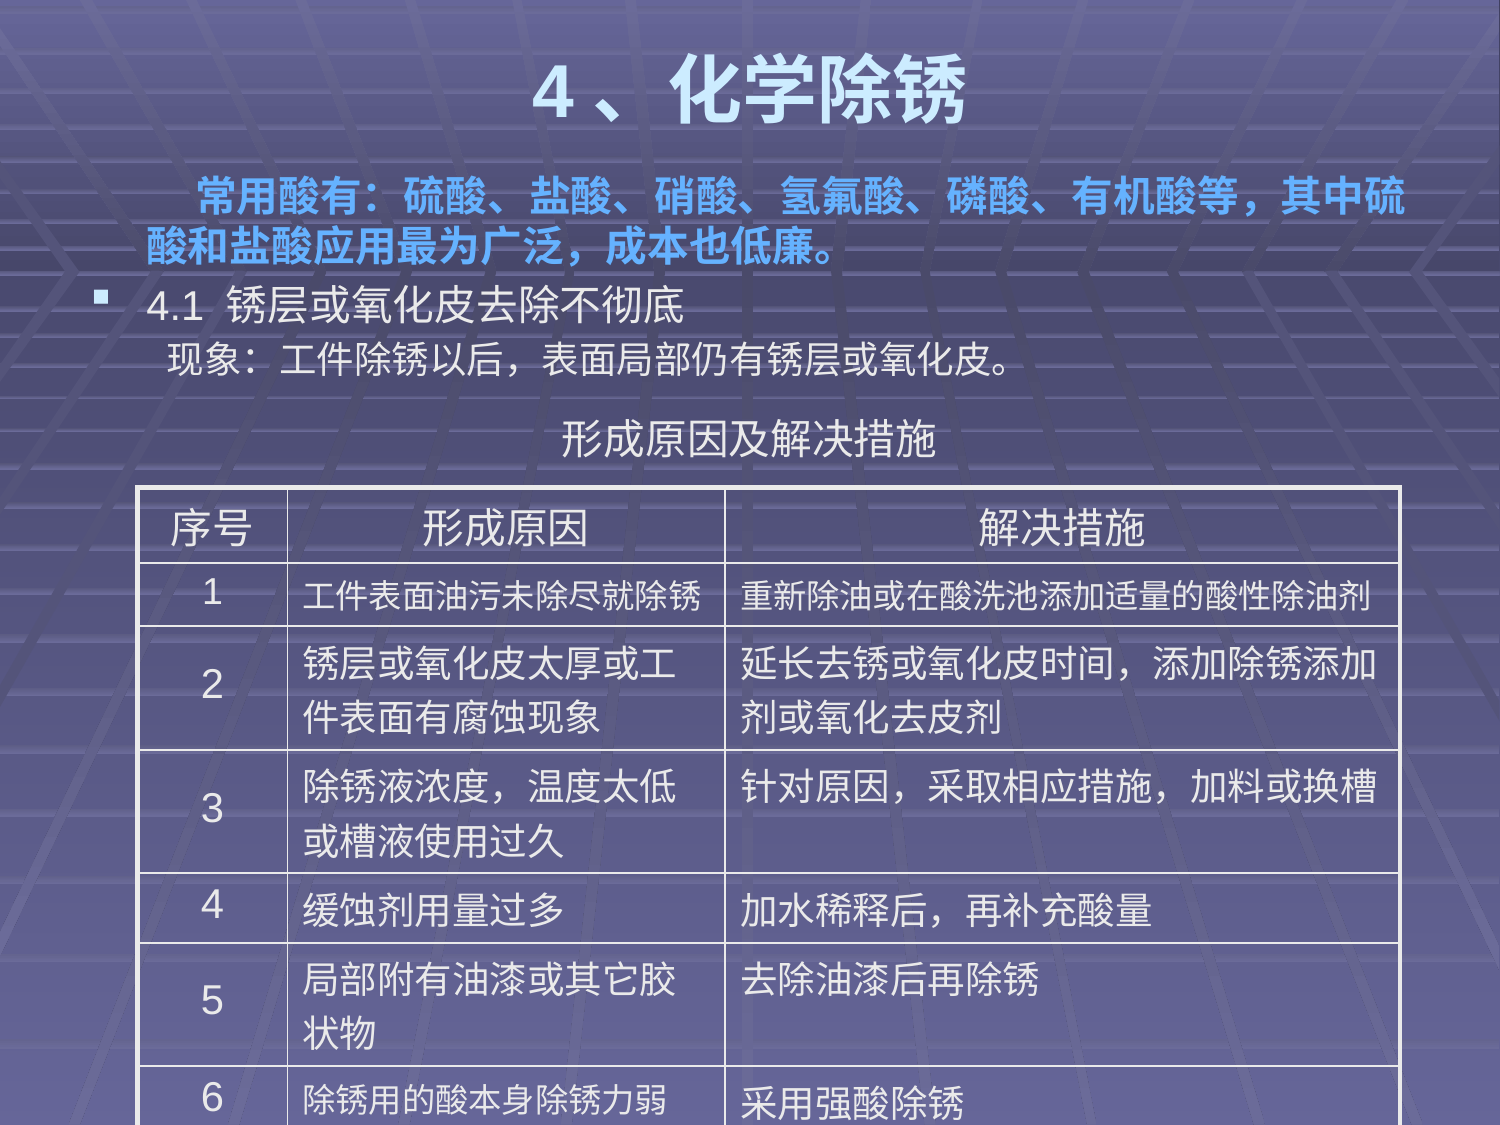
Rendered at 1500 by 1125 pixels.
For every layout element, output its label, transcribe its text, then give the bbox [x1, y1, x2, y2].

table_cell 1 [140, 564, 287, 625]
title 4、化学除锈 [74, 24, 1425, 151]
table_cell 除锈用的酸本身除锈力弱 [288, 1067, 724, 1125]
list 常用酸有：硫酸、盐酸、硝酸、氢氟酸、磷酸、有机酸等，其中硫酸和盐酸应用最为广泛，成本也低廉。 4.1 锈层或氧化皮去除不彻底 现象：工件除锈以后，表面局部仍有锈层或氧化皮。 形成原因及解决措施 [74, 162, 1425, 963]
table_cell 加水稀释后，再补充酸量 [726, 874, 1398, 942]
table_cell 针对原因，采取相应措施，加料或换槽 [726, 751, 1398, 872]
table_header 解决措施 [726, 490, 1398, 562]
table_cell 4 [140, 874, 287, 942]
table_cell 采用强酸除锈 [726, 1067, 1398, 1125]
table_cell 3 [140, 751, 287, 872]
table_cell 延长去锈或氧化皮时间，添加除锈添加剂或氧化去皮剂 [726, 627, 1398, 749]
table_cell 缓蚀剂用量过多 [288, 874, 724, 942]
table_cell 工件表面油污未除尽就除锈 [288, 564, 724, 625]
table_cell 6 [140, 1067, 287, 1125]
table_cell 5 [140, 944, 287, 1065]
table_cell 除锈液浓度，温度太低或槽液使用过久 [288, 751, 724, 872]
table_cell 锈层或氧化皮太厚或工件表面有腐蚀现象 [288, 627, 724, 749]
table_cell 局部附有油漆或其它胶状物 [288, 944, 724, 1065]
table_cell 重新除油或在酸洗池添加适量的酸性除油剂 [726, 564, 1398, 625]
table_header 序号 [140, 490, 287, 562]
table_cell 2 [140, 627, 287, 749]
table_cell 去除油漆后再除锈 [726, 944, 1398, 1065]
table_header 形成原因 [288, 490, 724, 562]
